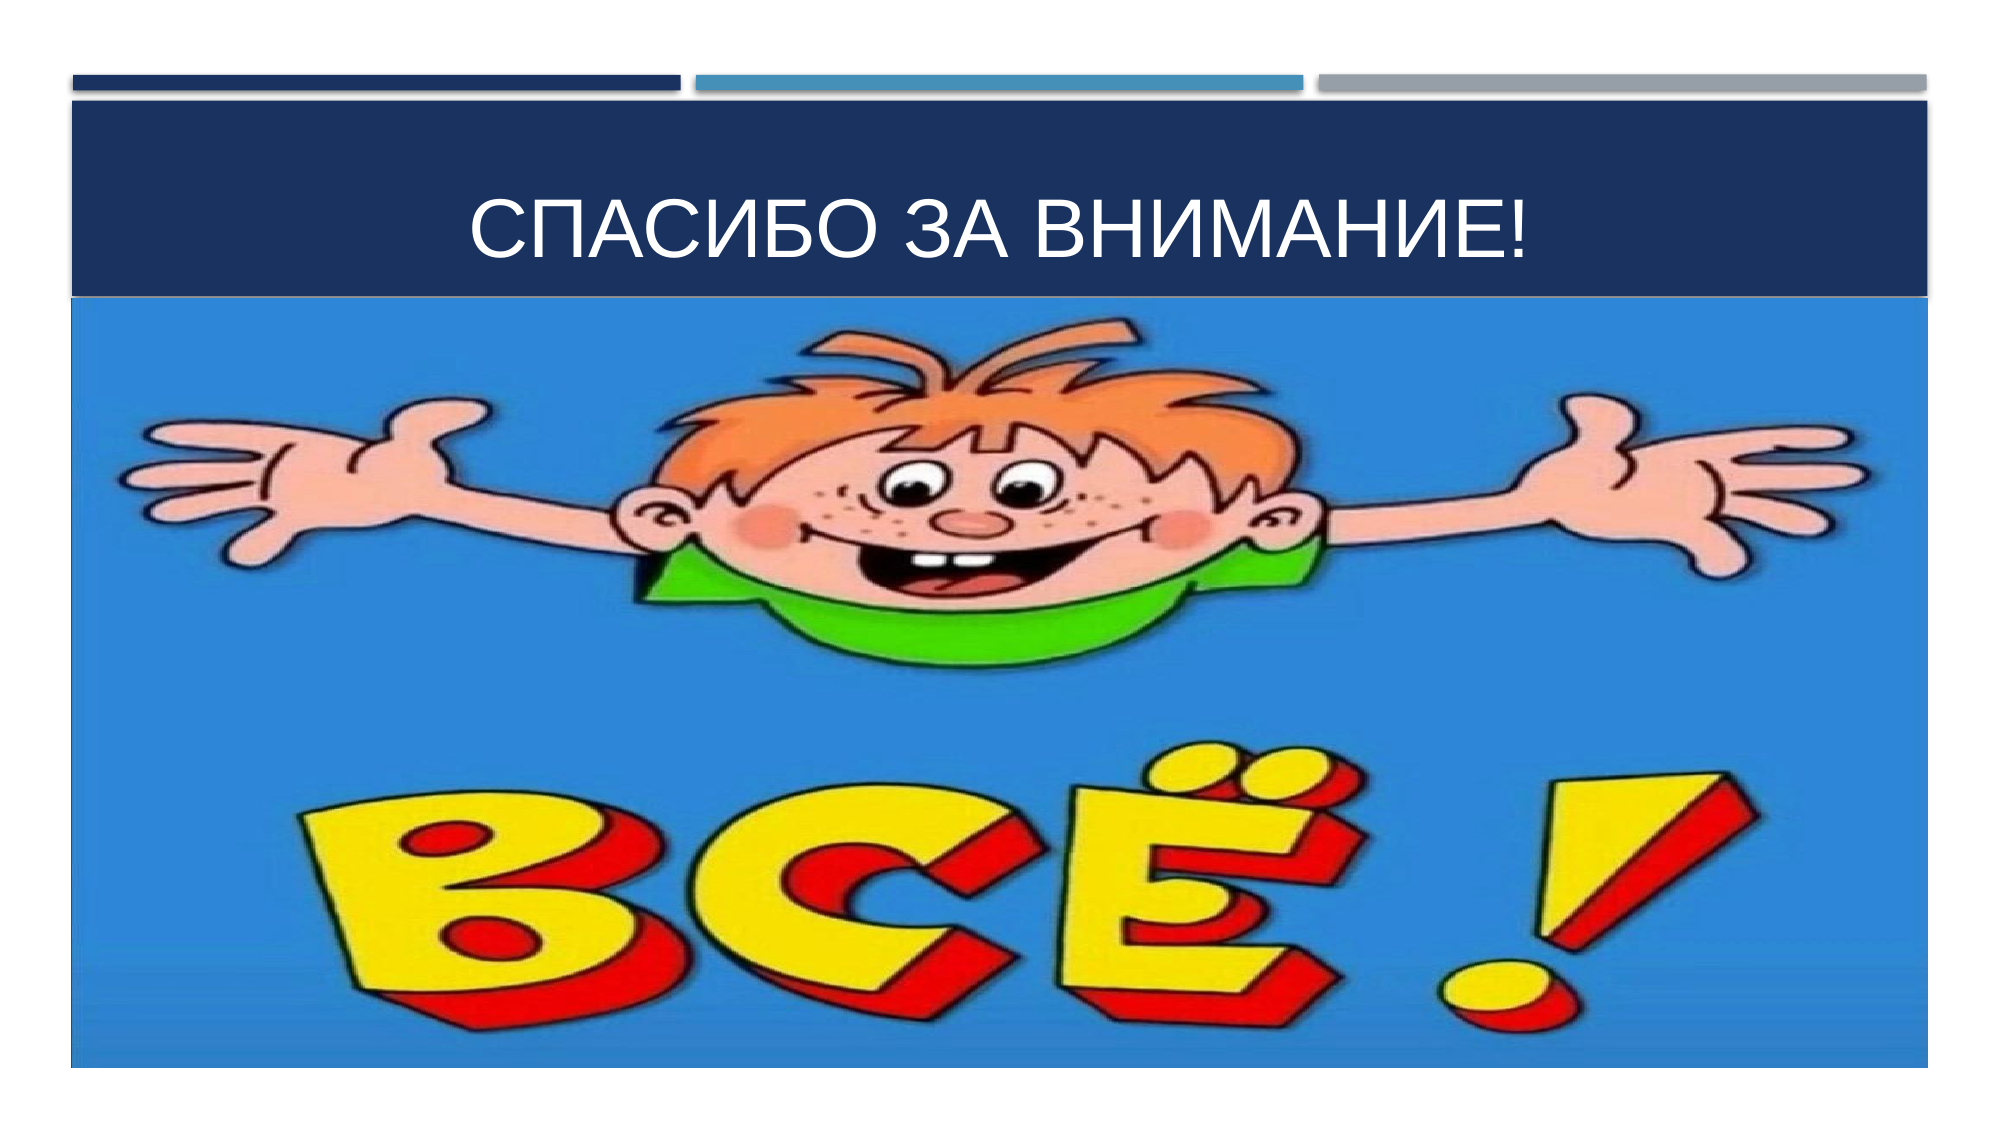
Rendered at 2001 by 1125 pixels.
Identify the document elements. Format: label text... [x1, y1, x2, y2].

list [71, 297, 1929, 1068]
title Спасибо за внимание! [95, 115, 1905, 282]
